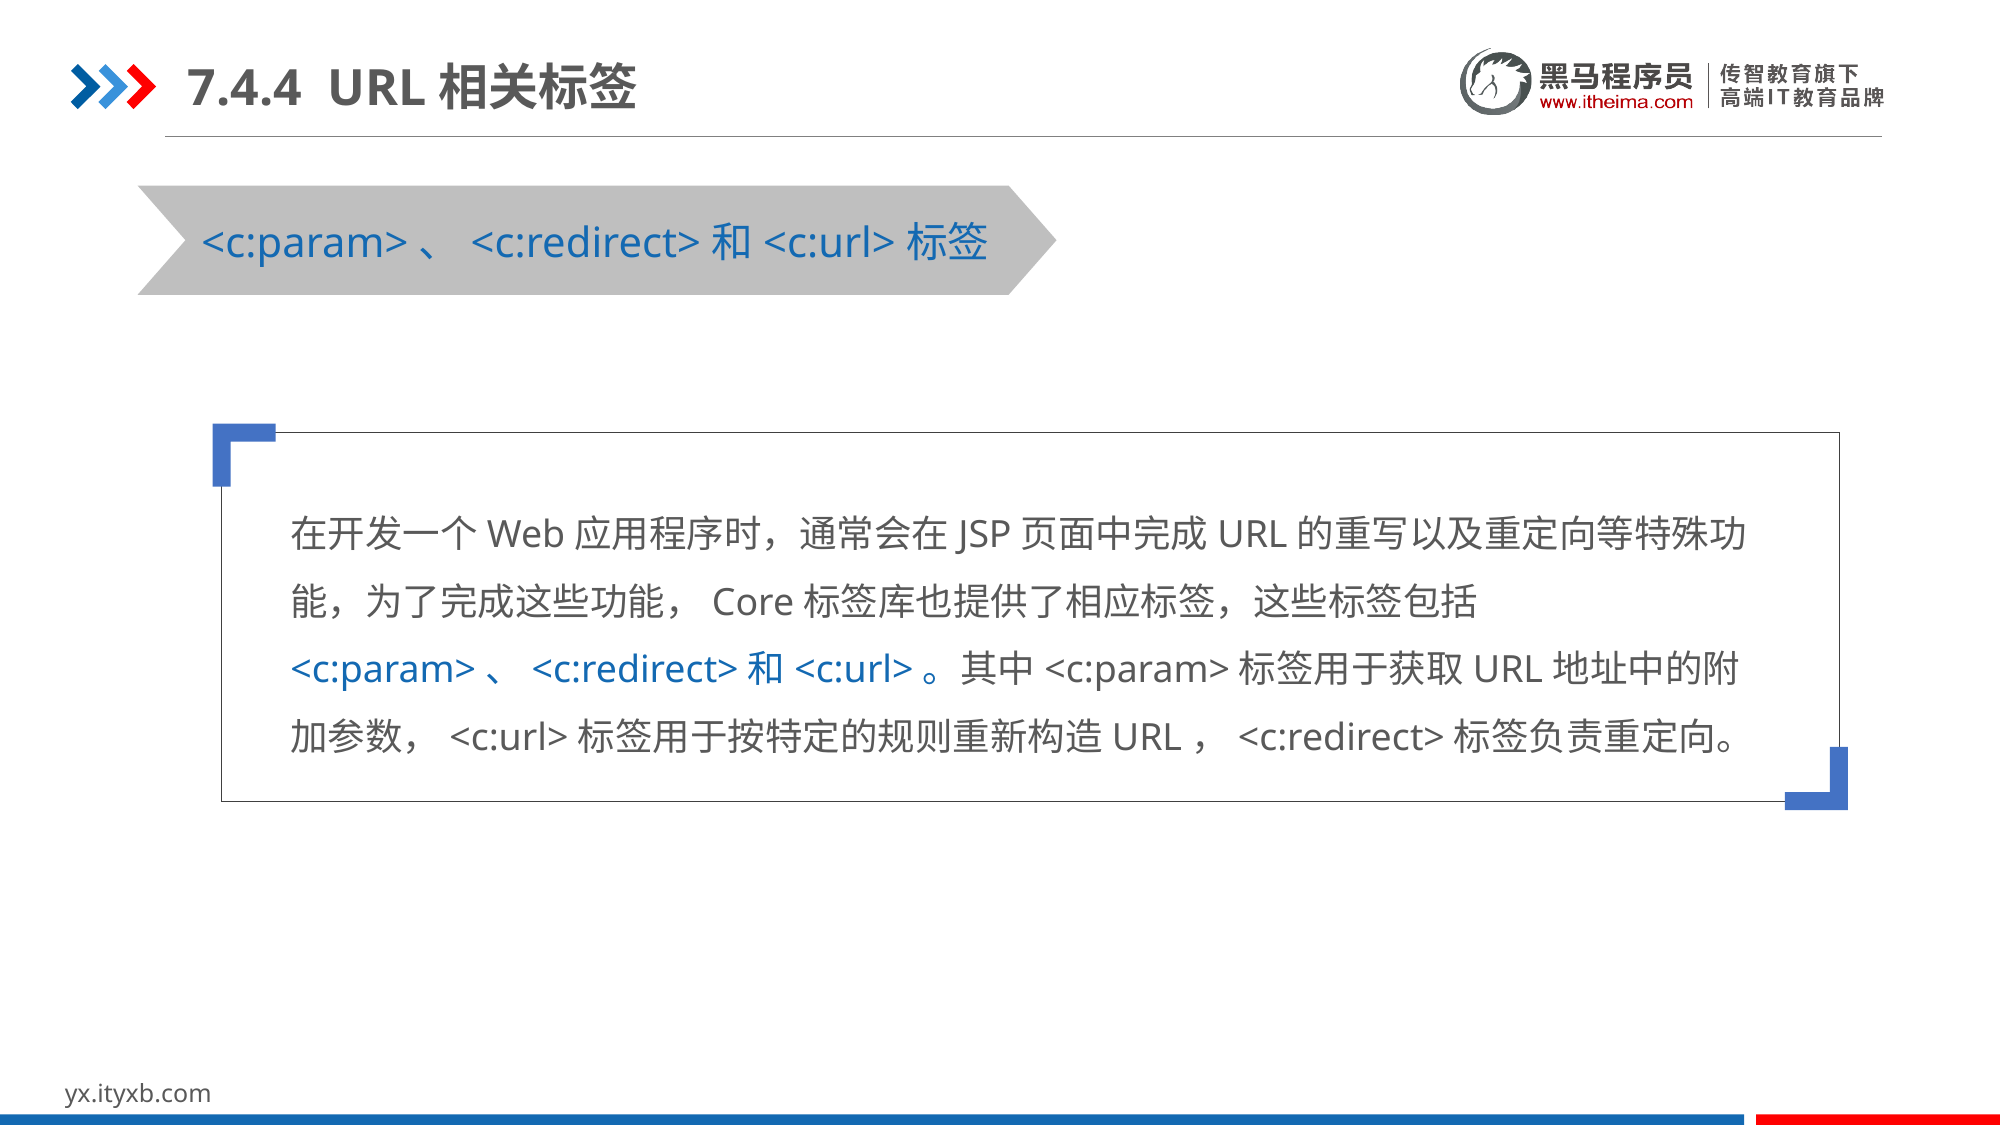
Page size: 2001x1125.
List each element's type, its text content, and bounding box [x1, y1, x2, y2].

text_box [1784, 746, 1849, 811]
picture [1460, 48, 1887, 115]
text_box [137, 185, 1057, 295]
text_box [220, 431, 1840, 802]
text_box <c:param>、<c:redirect>和<c:url>标签 [186, 208, 1005, 274]
text_box 7.4.4 URL相关标签 [187, 43, 764, 127]
text_box [212, 423, 277, 488]
